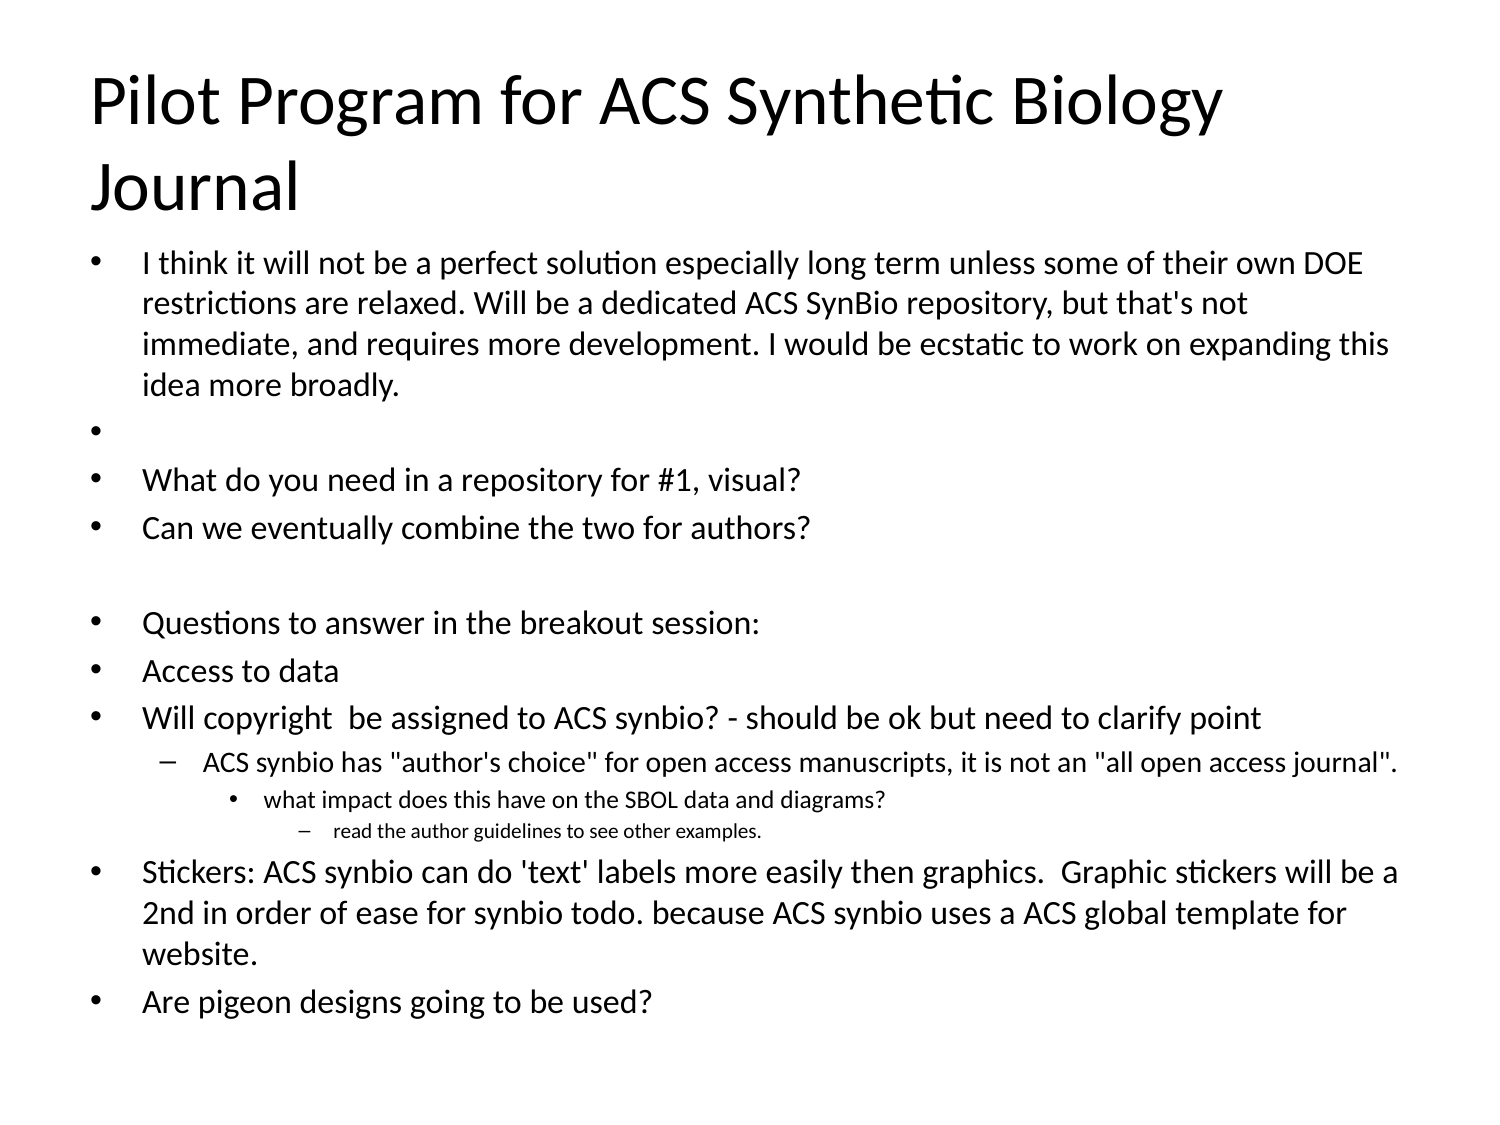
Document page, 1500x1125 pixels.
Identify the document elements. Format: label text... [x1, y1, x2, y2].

list I think it will not be a perfect solution especially long term unless some of their own DOE restrictions are relaxed. Will be a dedicated ACS SynBio repository, but that's not immediate, and requires more development. I would be ecstatic to work on expanding this idea more broadly. What do you need in a repository for #1, visual? Can we eventually combine the two for authors? Questions to answer in the breakout session: Access to data Will copyright be assigned to ACS synbio? - should be ok but need to clarify point ACS synbio has "author's choice" for open access manuscripts, it is not an "all open access journal". what impact does this have on the SBOL data and diagrams? read the author guidelines to see other examples. Stickers: ACS synbio can do 'text' labels more easily then graphics. Graphic stickers will be a 2nd in order of ease for synbio todo. because ACS synbio uses a ACS global template for website. Are pigeon designs going to be used? [75, 232, 1425, 1076]
title Pilot Program for ACS Synthetic Biology Journal [75, 45, 1425, 232]
